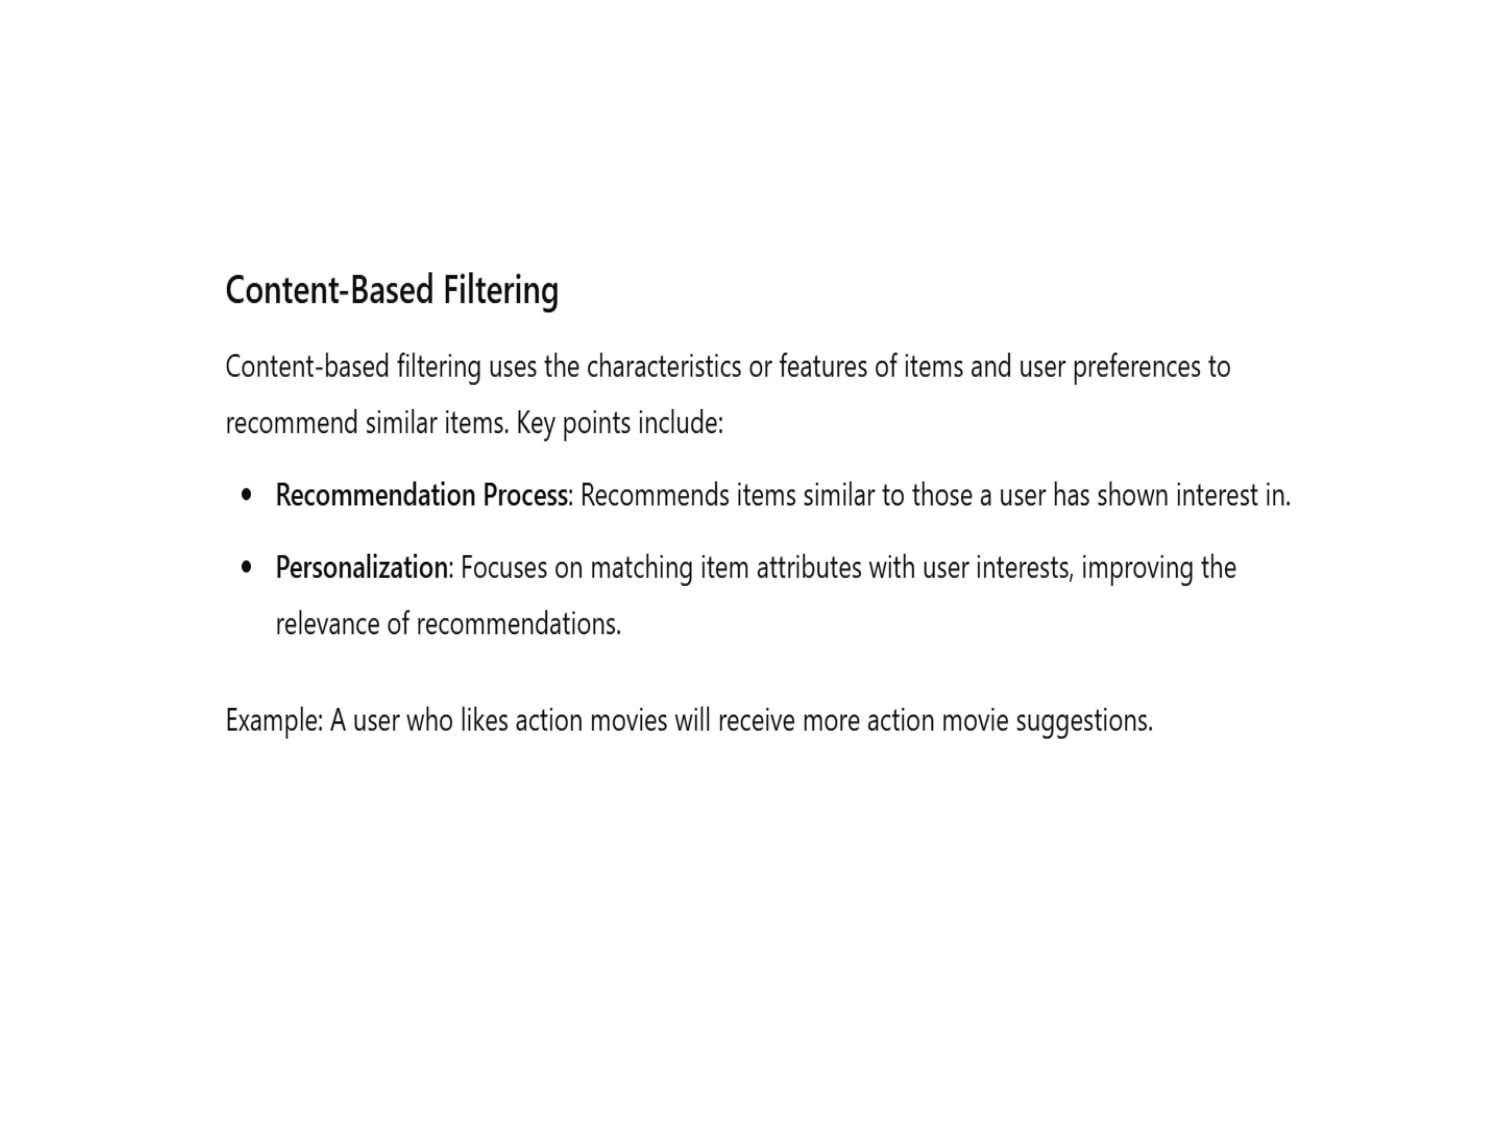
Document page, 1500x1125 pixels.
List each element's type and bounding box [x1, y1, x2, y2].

picture [202, 255, 1298, 759]
